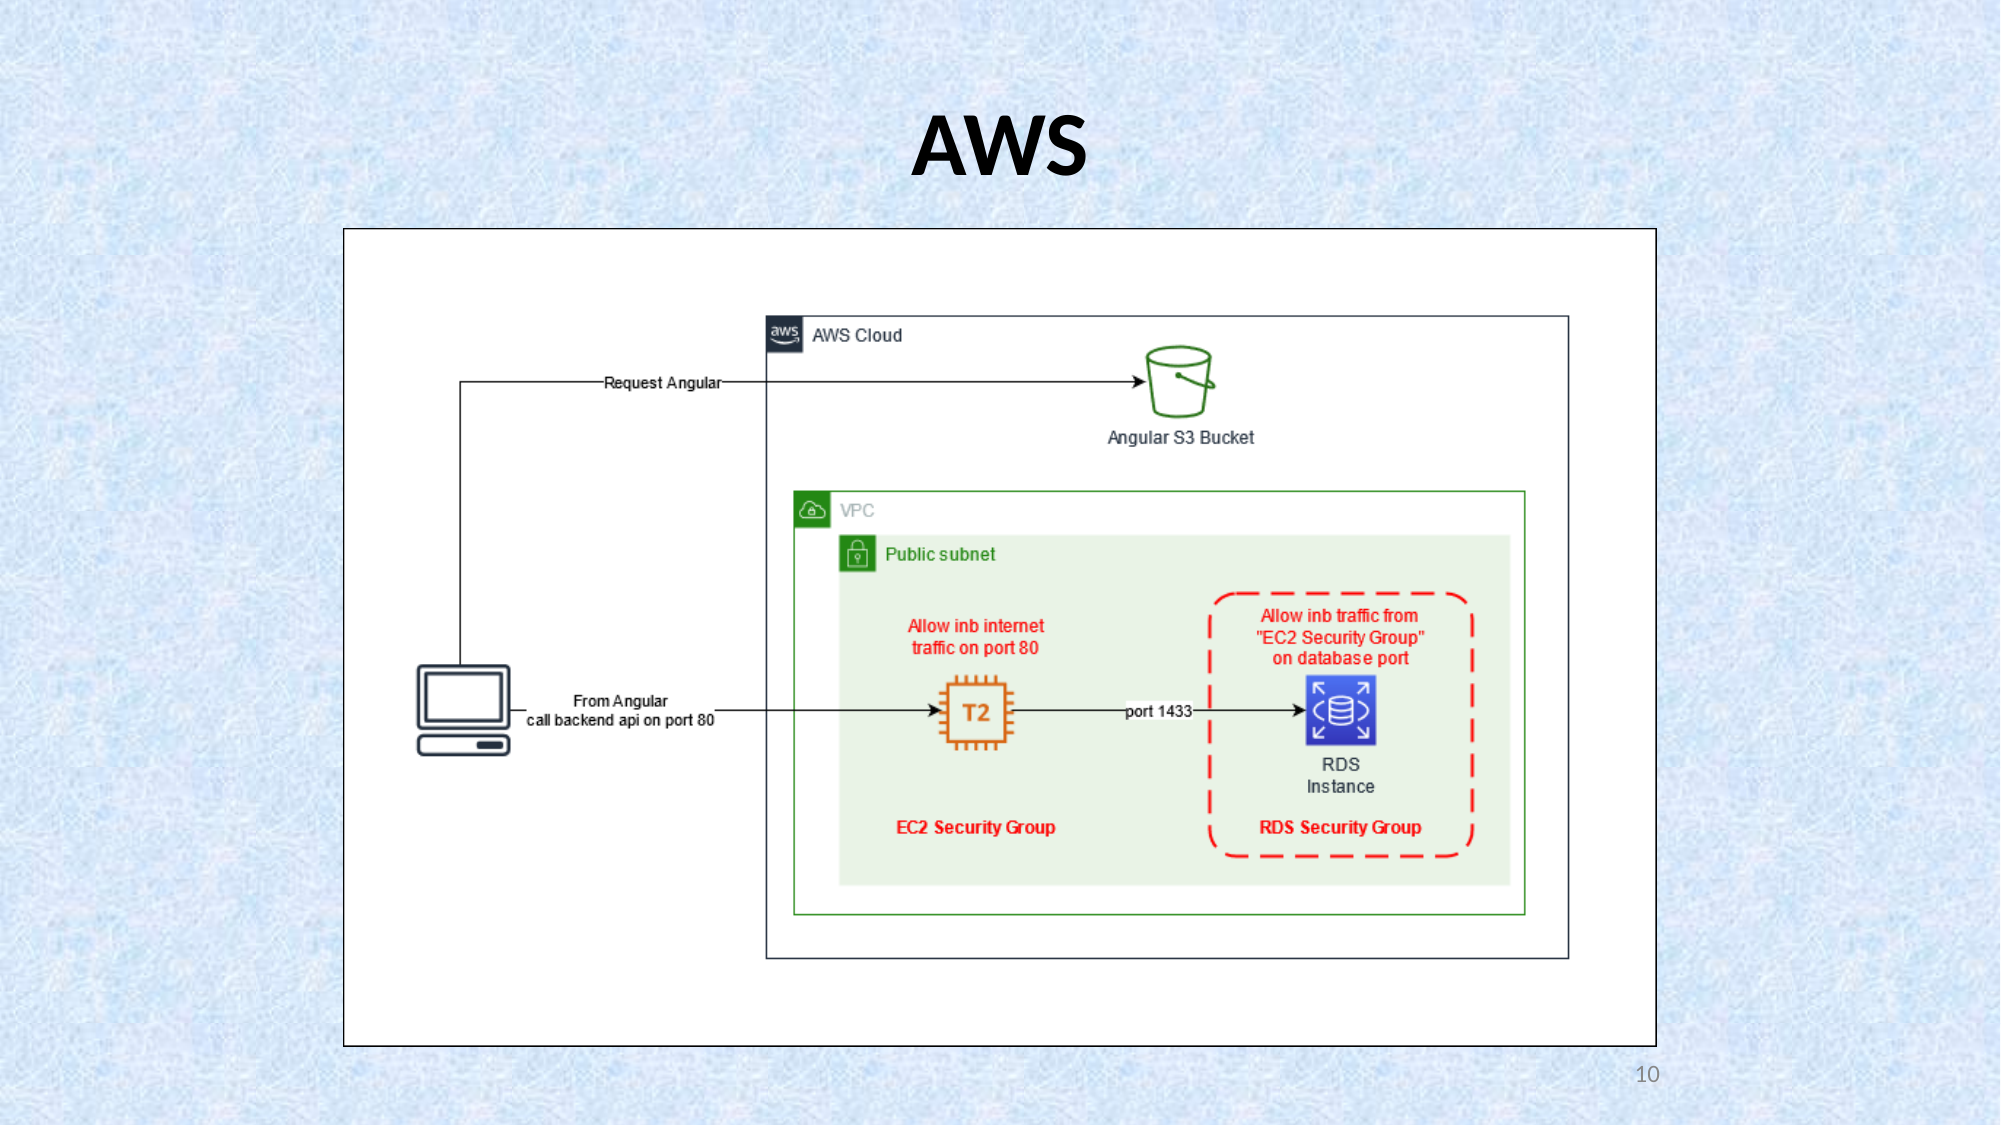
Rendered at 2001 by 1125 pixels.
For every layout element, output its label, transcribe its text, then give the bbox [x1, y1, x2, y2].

picture [0, 0, 2001, 1125]
title AWS [324, 45, 1675, 233]
slide_number ‹#› [1325, 1042, 1675, 1103]
